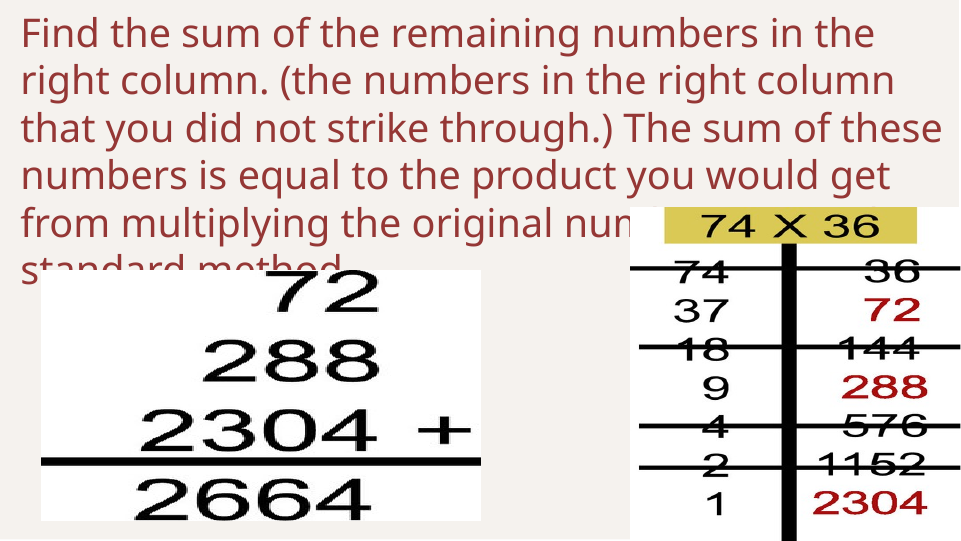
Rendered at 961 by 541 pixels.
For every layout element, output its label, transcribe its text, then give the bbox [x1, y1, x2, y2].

picture [629, 207, 961, 541]
title Find the sum of the remaining numbers in the right column. (the numbers in the right column that you did not strike through.) The sum of these numbers is equal to the product you would get from multiplying the original numbers using the standard method. [20, 7, 961, 344]
picture [40, 270, 481, 522]
